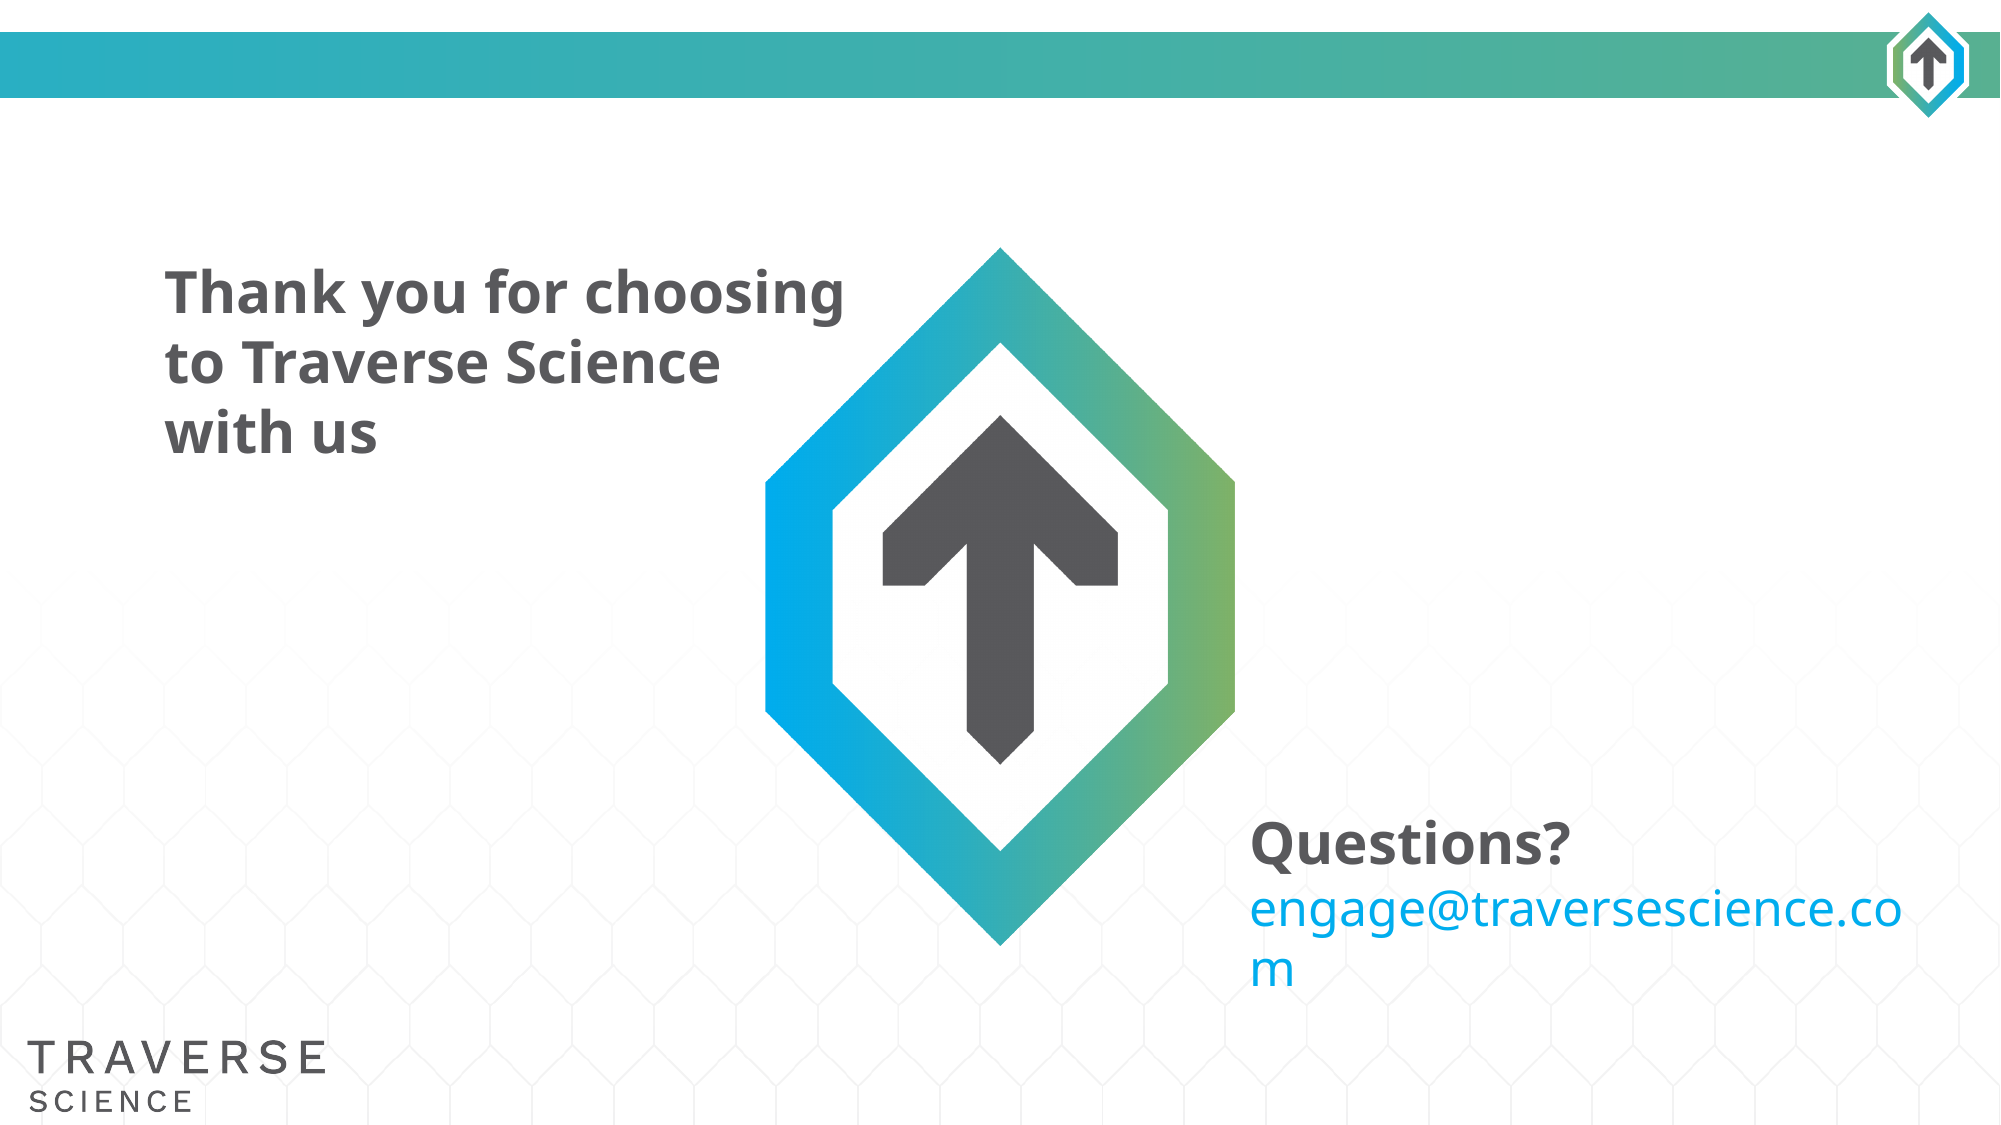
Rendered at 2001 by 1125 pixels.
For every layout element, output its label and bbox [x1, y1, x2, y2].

picture [24, 1037, 325, 1113]
picture [1893, 12, 1964, 118]
picture [765, 247, 1235, 946]
